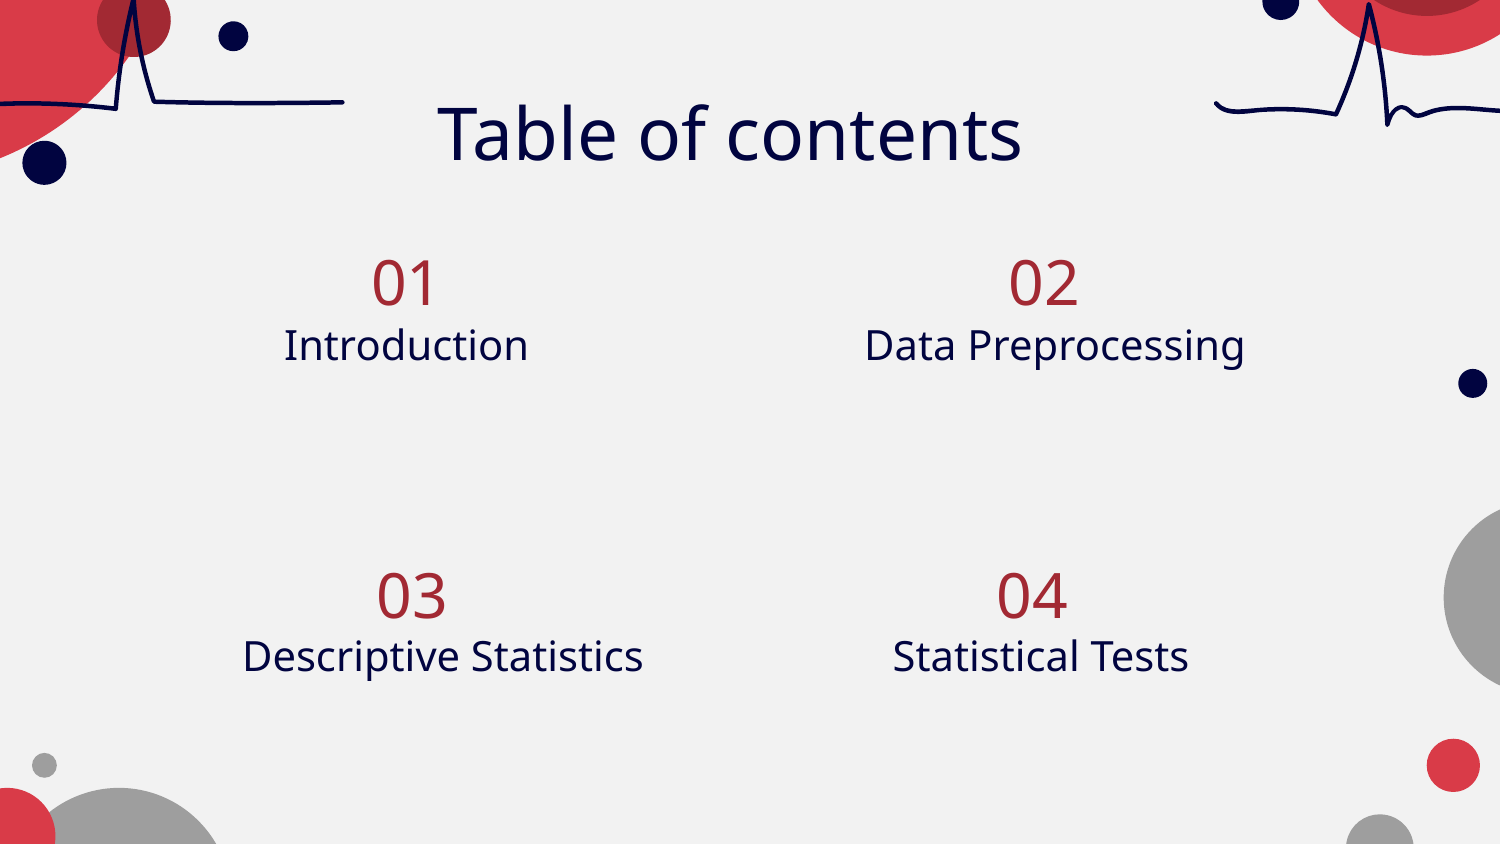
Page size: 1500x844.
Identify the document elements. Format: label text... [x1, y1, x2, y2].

title 01 [302, 227, 512, 325]
title Introduction [215, 303, 599, 365]
title 04 [927, 540, 1137, 638]
title Data Preprocessing [817, 303, 1293, 365]
title Statistical Tests [877, 614, 1293, 676]
title Table of contents [118, 72, 1382, 167]
title Descriptive Statistics [205, 614, 681, 676]
title 03 [302, 540, 523, 638]
title 02 [940, 227, 1150, 325]
